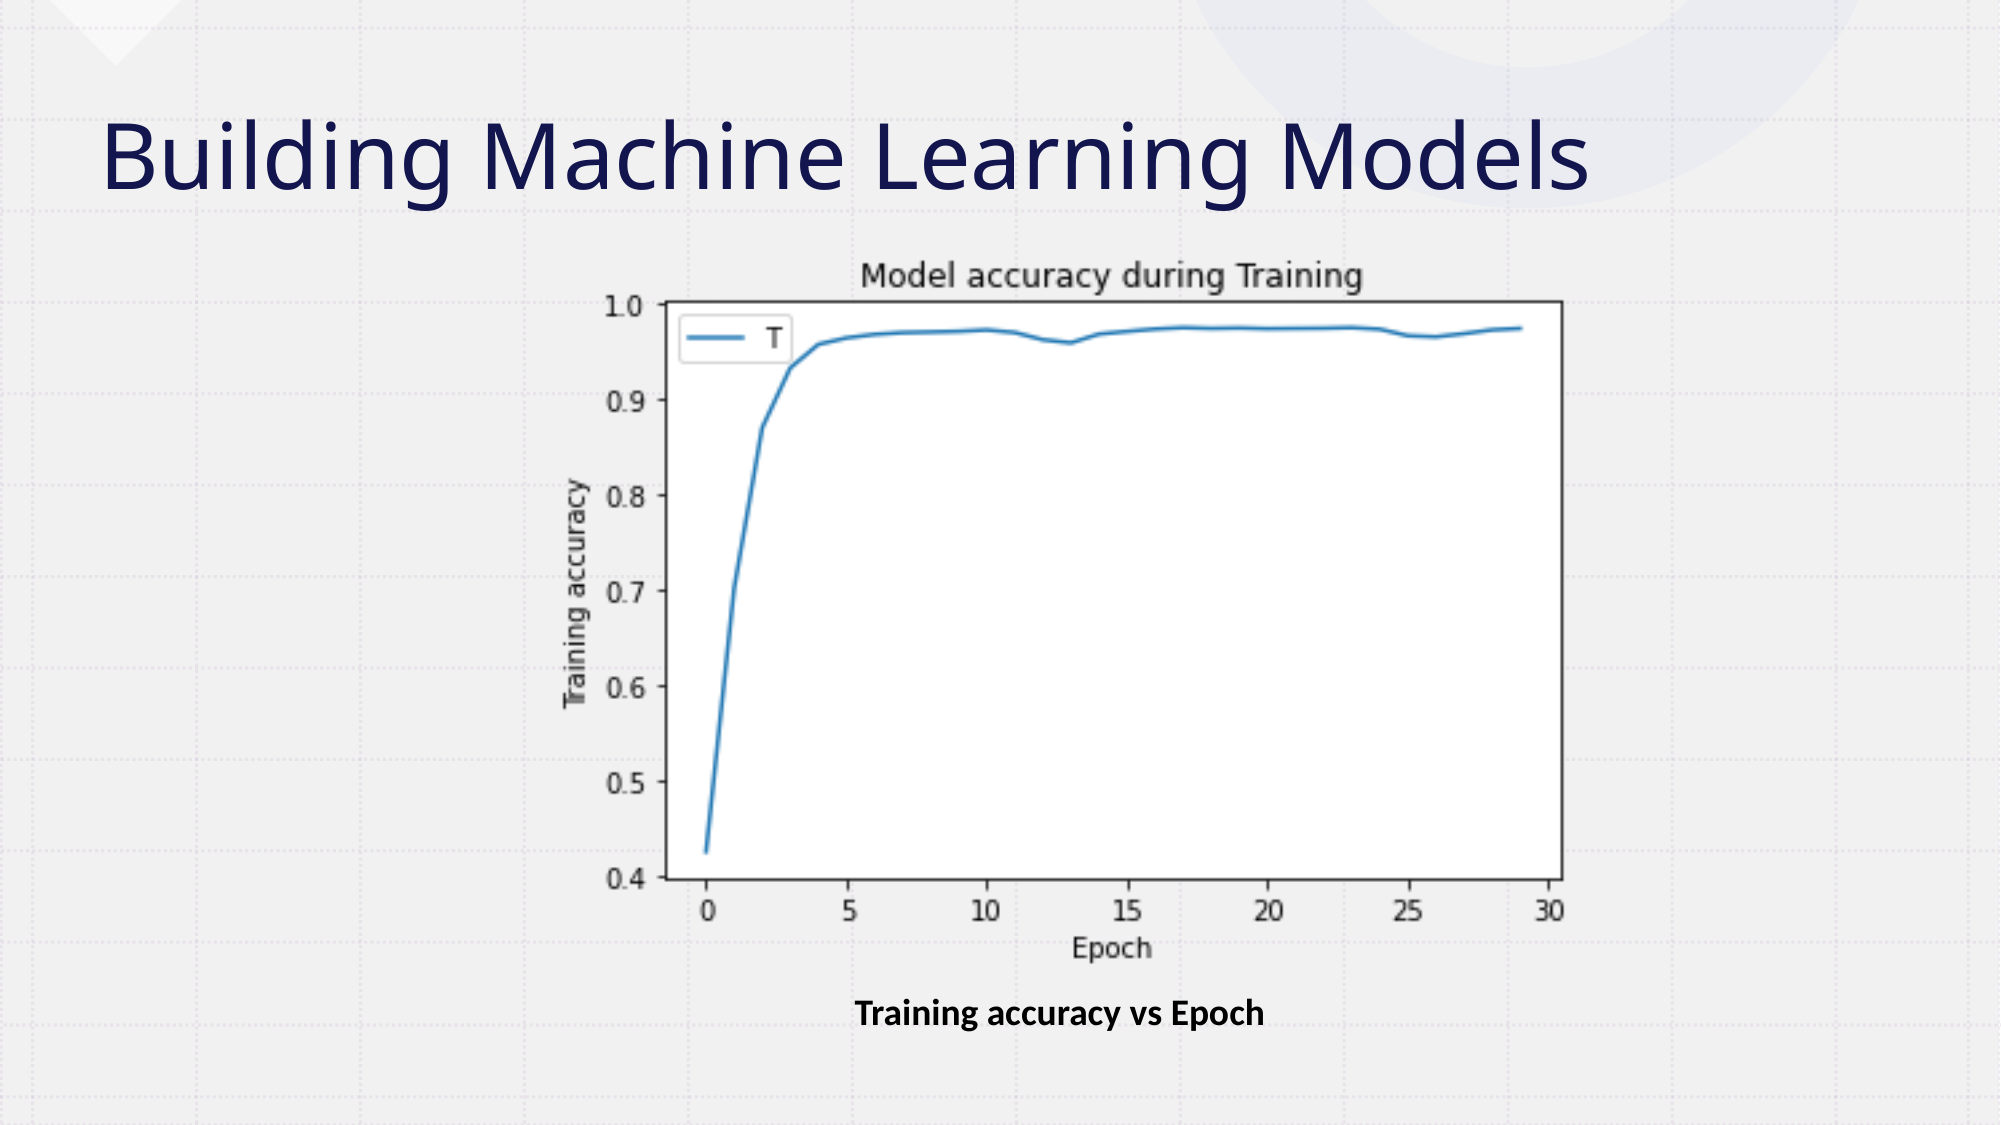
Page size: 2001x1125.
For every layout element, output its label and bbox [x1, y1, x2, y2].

text_box [0, 0, 2000, 1125]
list [548, 243, 1583, 980]
